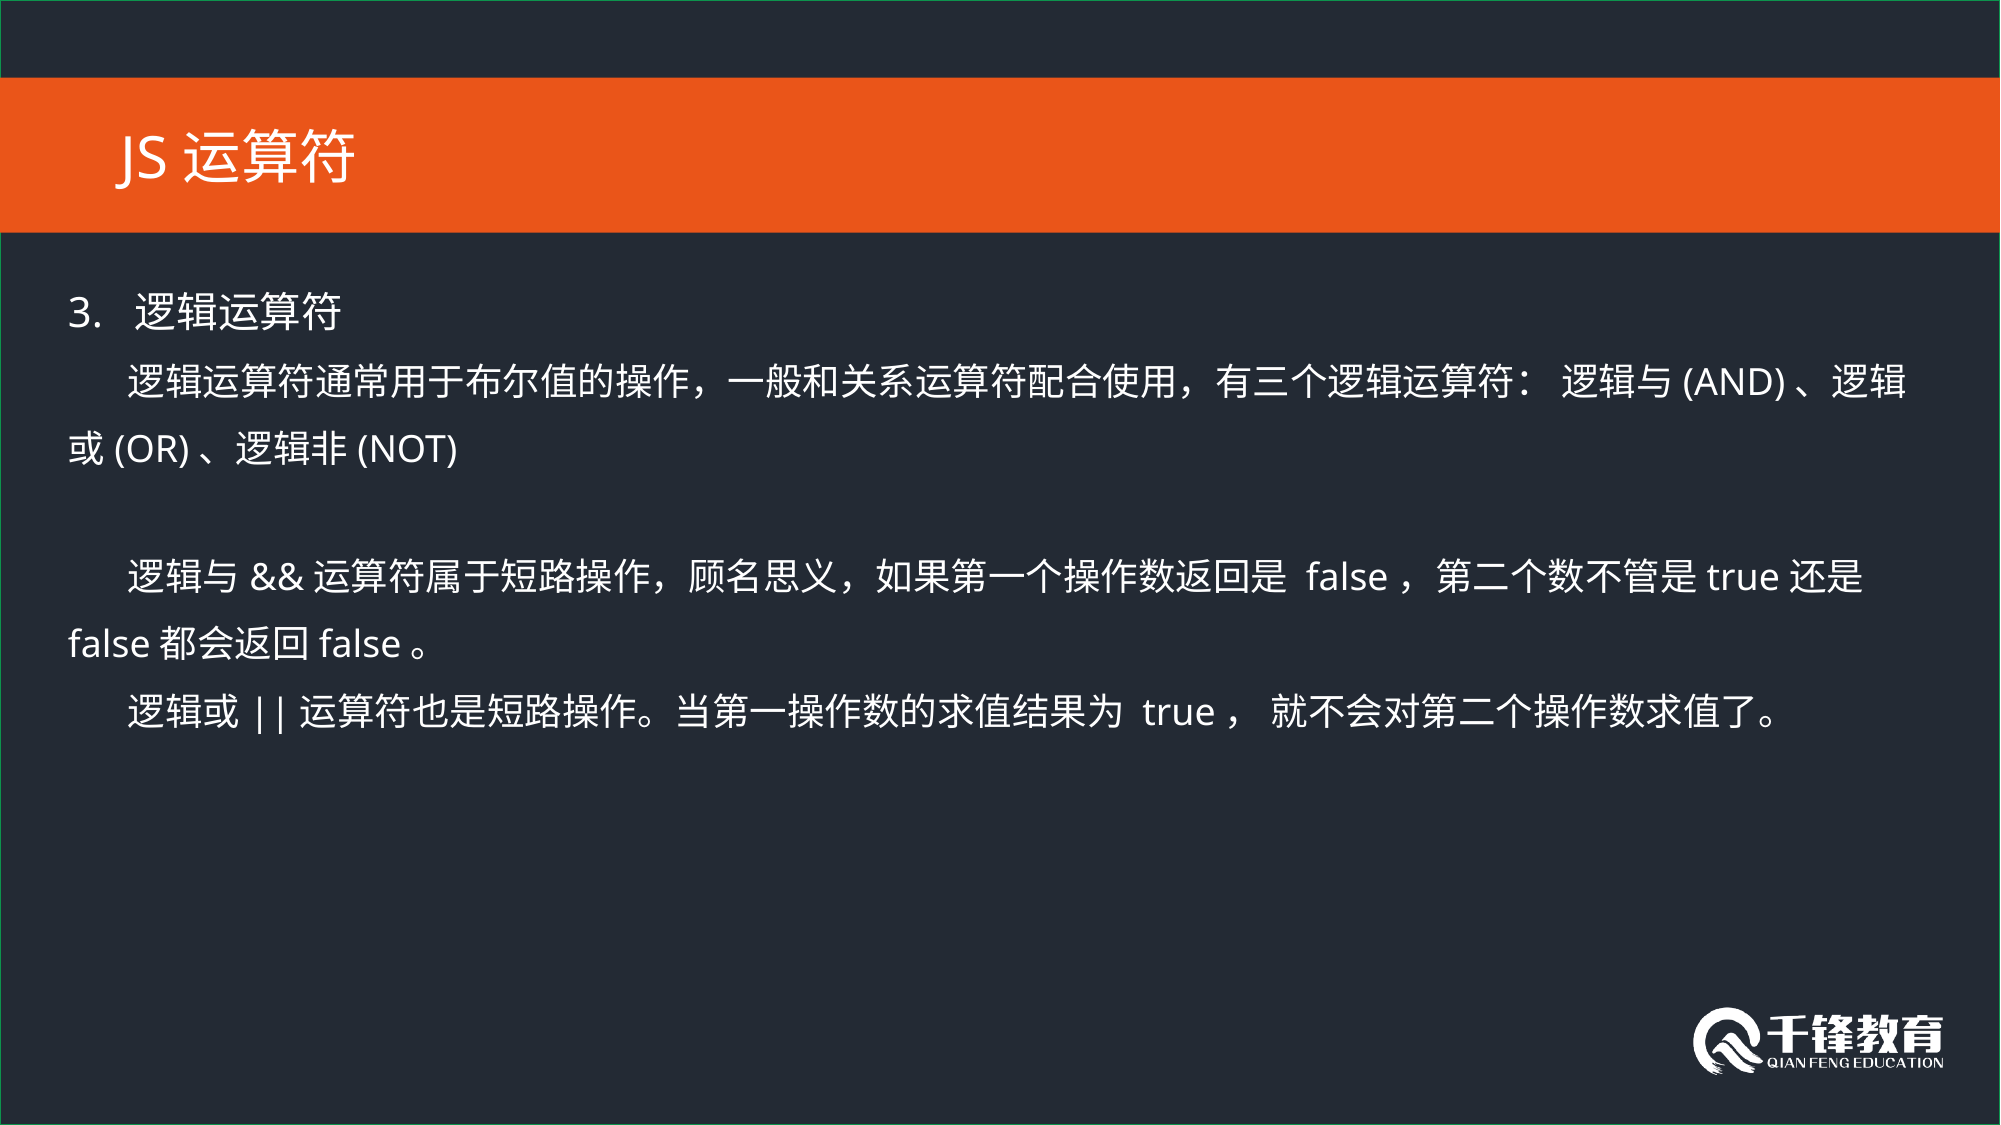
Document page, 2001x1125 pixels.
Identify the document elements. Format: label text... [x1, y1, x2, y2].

text_box JS运算符 [106, 112, 1692, 198]
text_box 3. 逻辑运算符 逻辑运算符通常用于布尔值的操作，一般和关系运算符配合使用，有三个逻辑运算符： 逻辑与(AND)、逻辑或(OR)、逻辑非(NOT) 逻辑与&&运算符属于短路操作，顾名思义，如果第一个操作数返回是 false，第二个数不管是true还是false都会返回false。 逻辑或||运算符也是短路操作。当第一操作数的求值结果为 true， 就不会对第二个操作数求值了。 [53, 252, 1948, 808]
text_box [0, 0, 2000, 77]
text_box [0, 234, 2000, 1125]
picture [1691, 1002, 1948, 1080]
text_box [0, 77, 2000, 234]
